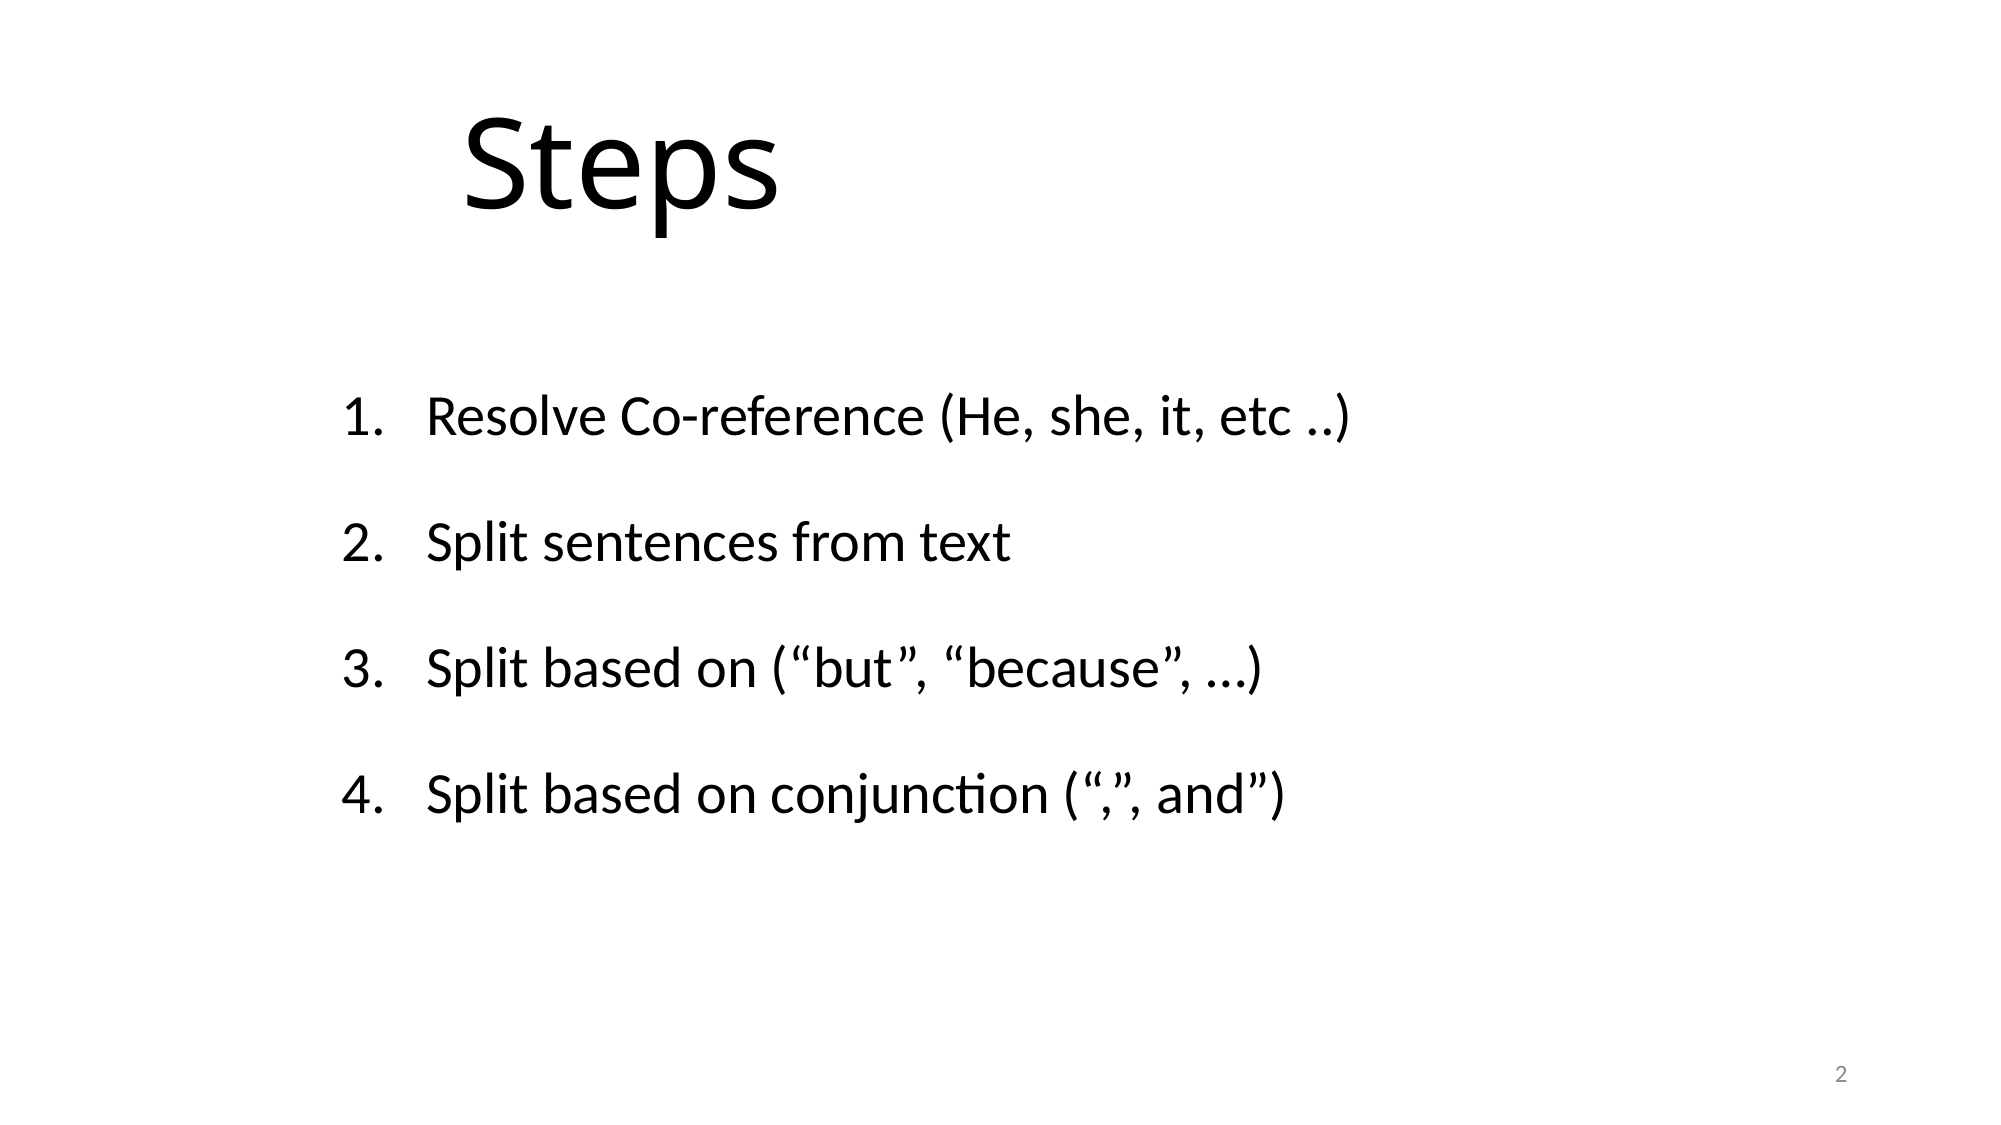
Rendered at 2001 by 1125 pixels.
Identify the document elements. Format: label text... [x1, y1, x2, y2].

title Steps [137, 59, 1863, 278]
list Resolve Co-reference (He, she, it, etc ..) Split sentences from text Split based on (“but”, “because”, …) Split based on conjunction (“,”, and”) [326, 334, 1677, 1078]
slide_number 2 [1412, 1042, 1863, 1103]
